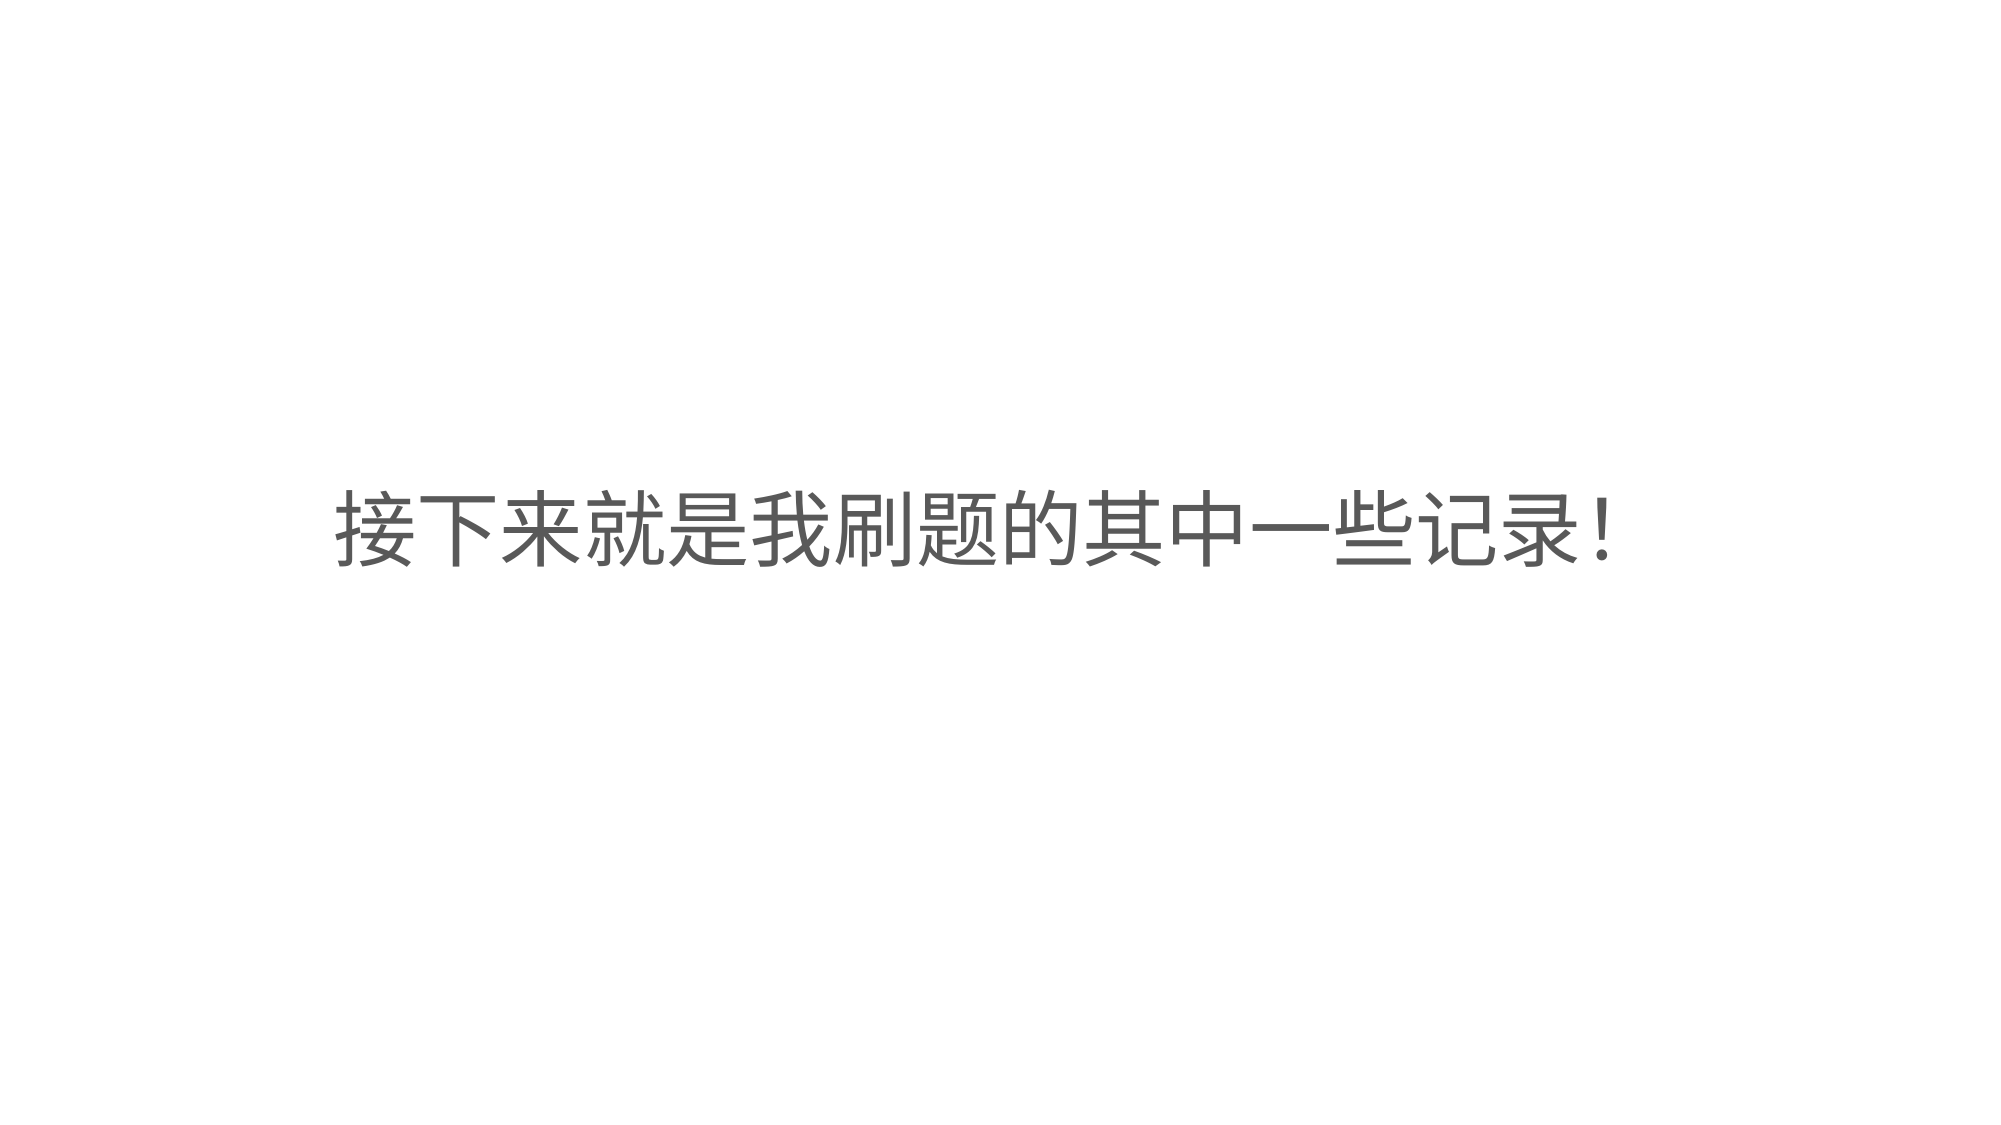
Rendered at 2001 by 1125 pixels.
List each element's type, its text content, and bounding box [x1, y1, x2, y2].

list 接下来就是我刷题的其中一些记录！ [99, 87, 1900, 1026]
